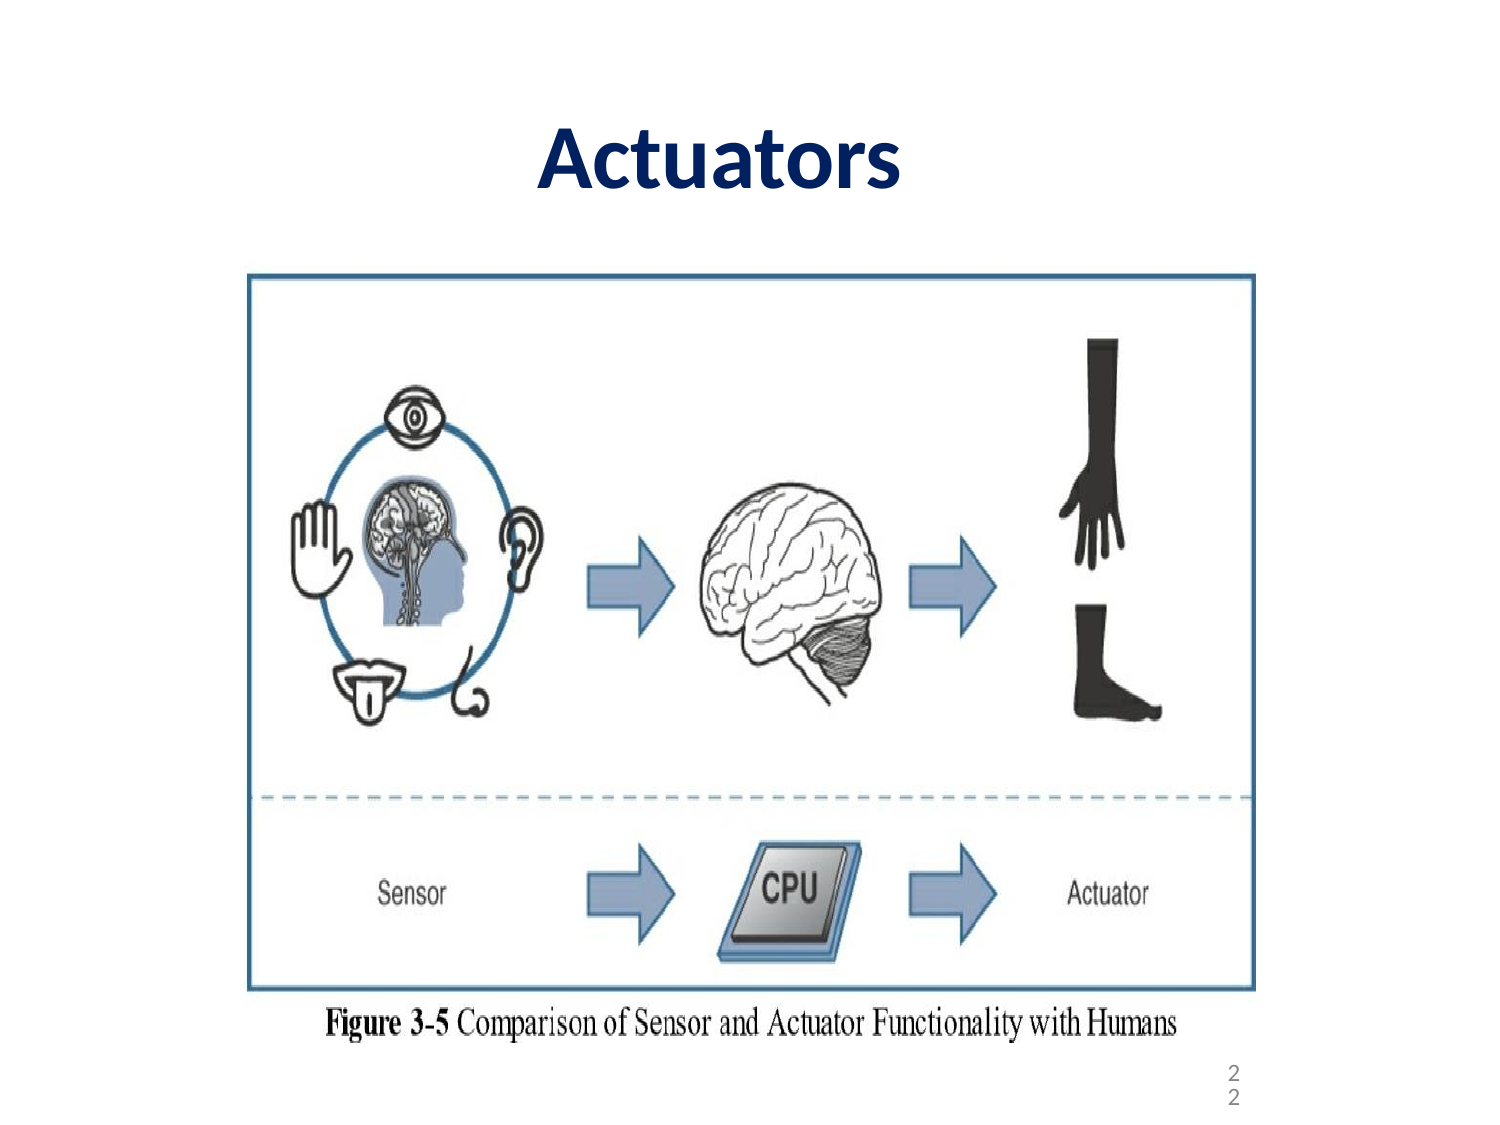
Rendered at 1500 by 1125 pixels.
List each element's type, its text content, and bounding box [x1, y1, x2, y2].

text_box 22 [1221, 1057, 1250, 1087]
title Actuators [503, 55, 934, 246]
text_box [243, 265, 1257, 1043]
